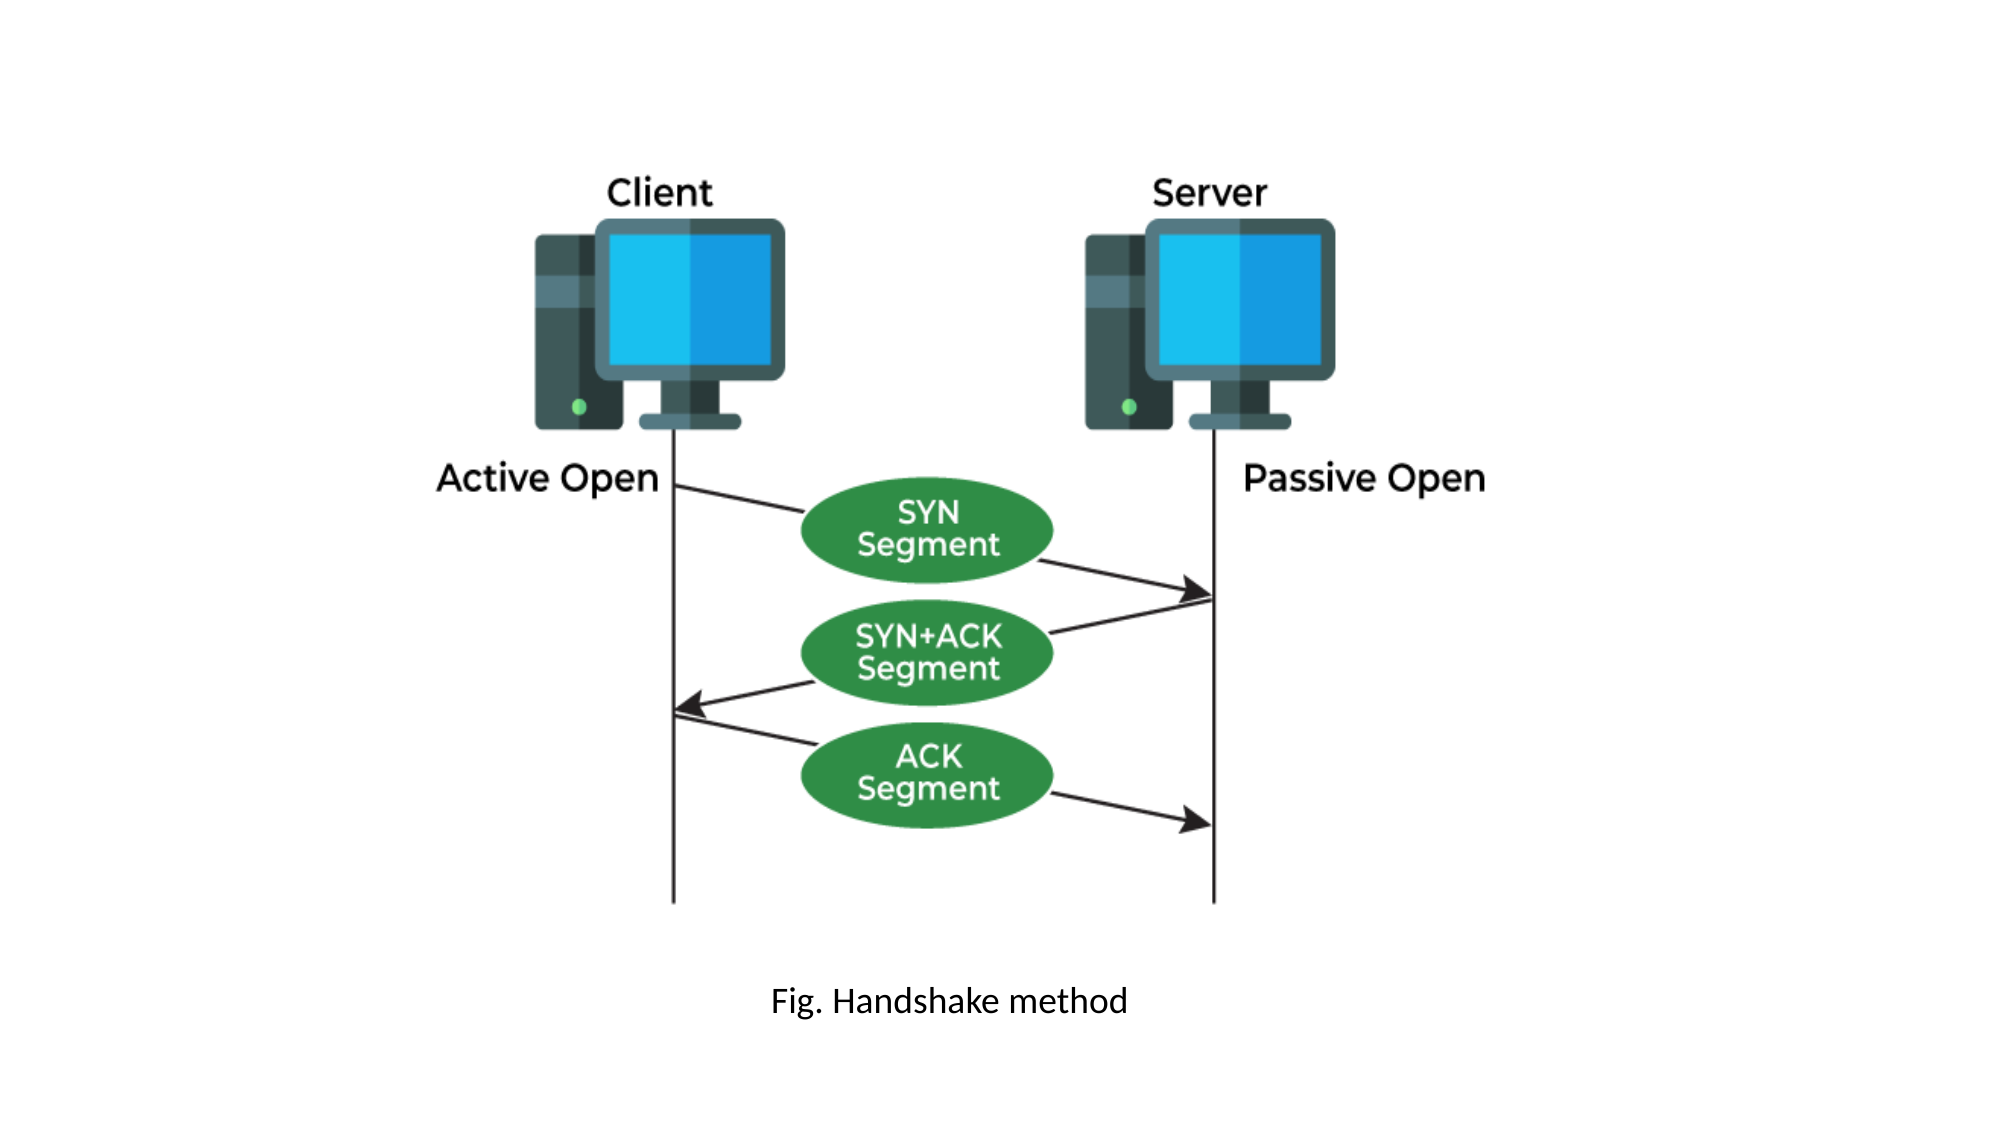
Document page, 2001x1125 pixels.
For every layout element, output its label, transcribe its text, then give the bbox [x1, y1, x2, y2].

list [369, 133, 1553, 925]
text_box Fig. Handshake method [574, 968, 1325, 1028]
